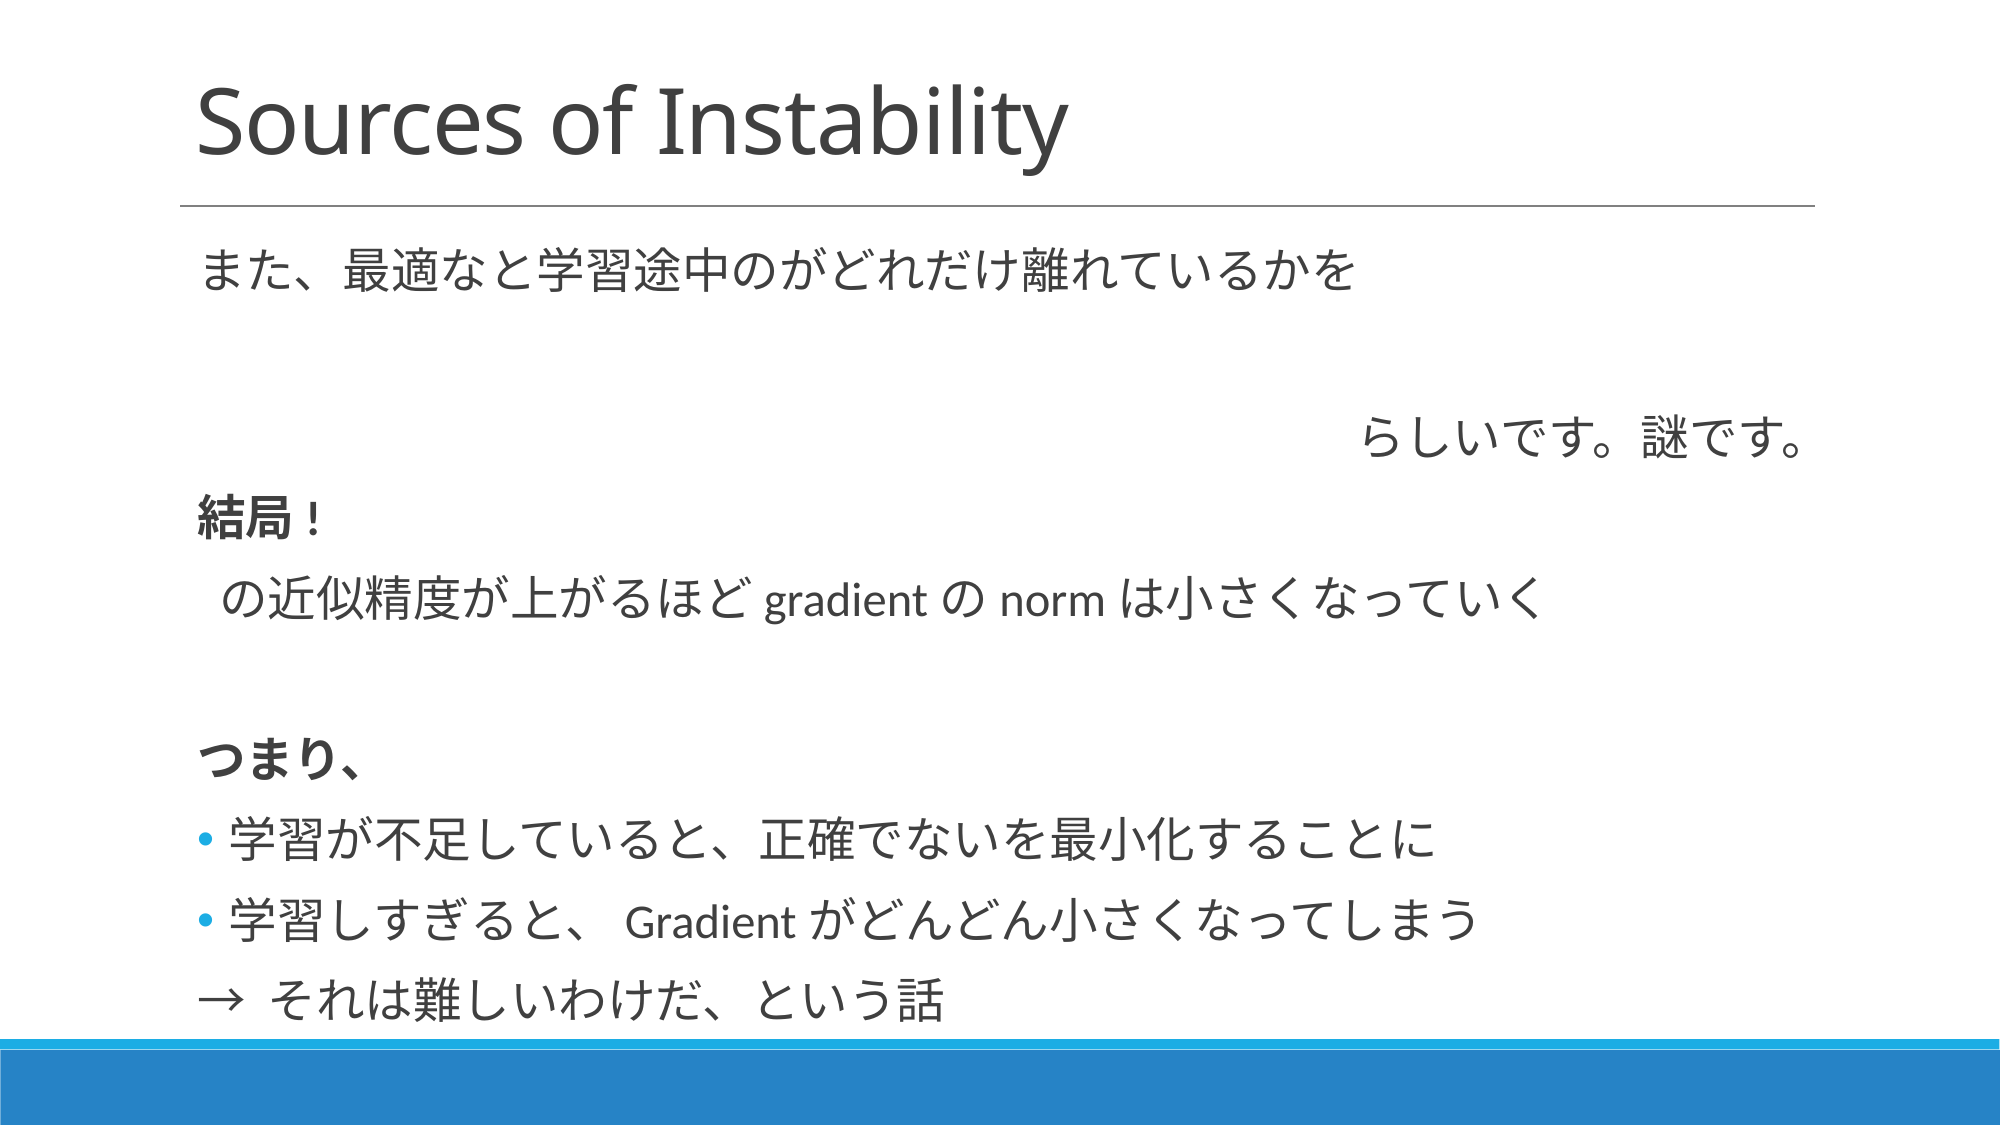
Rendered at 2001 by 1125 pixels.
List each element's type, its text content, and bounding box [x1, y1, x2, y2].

title Sources of Instability [180, 44, 1830, 181]
